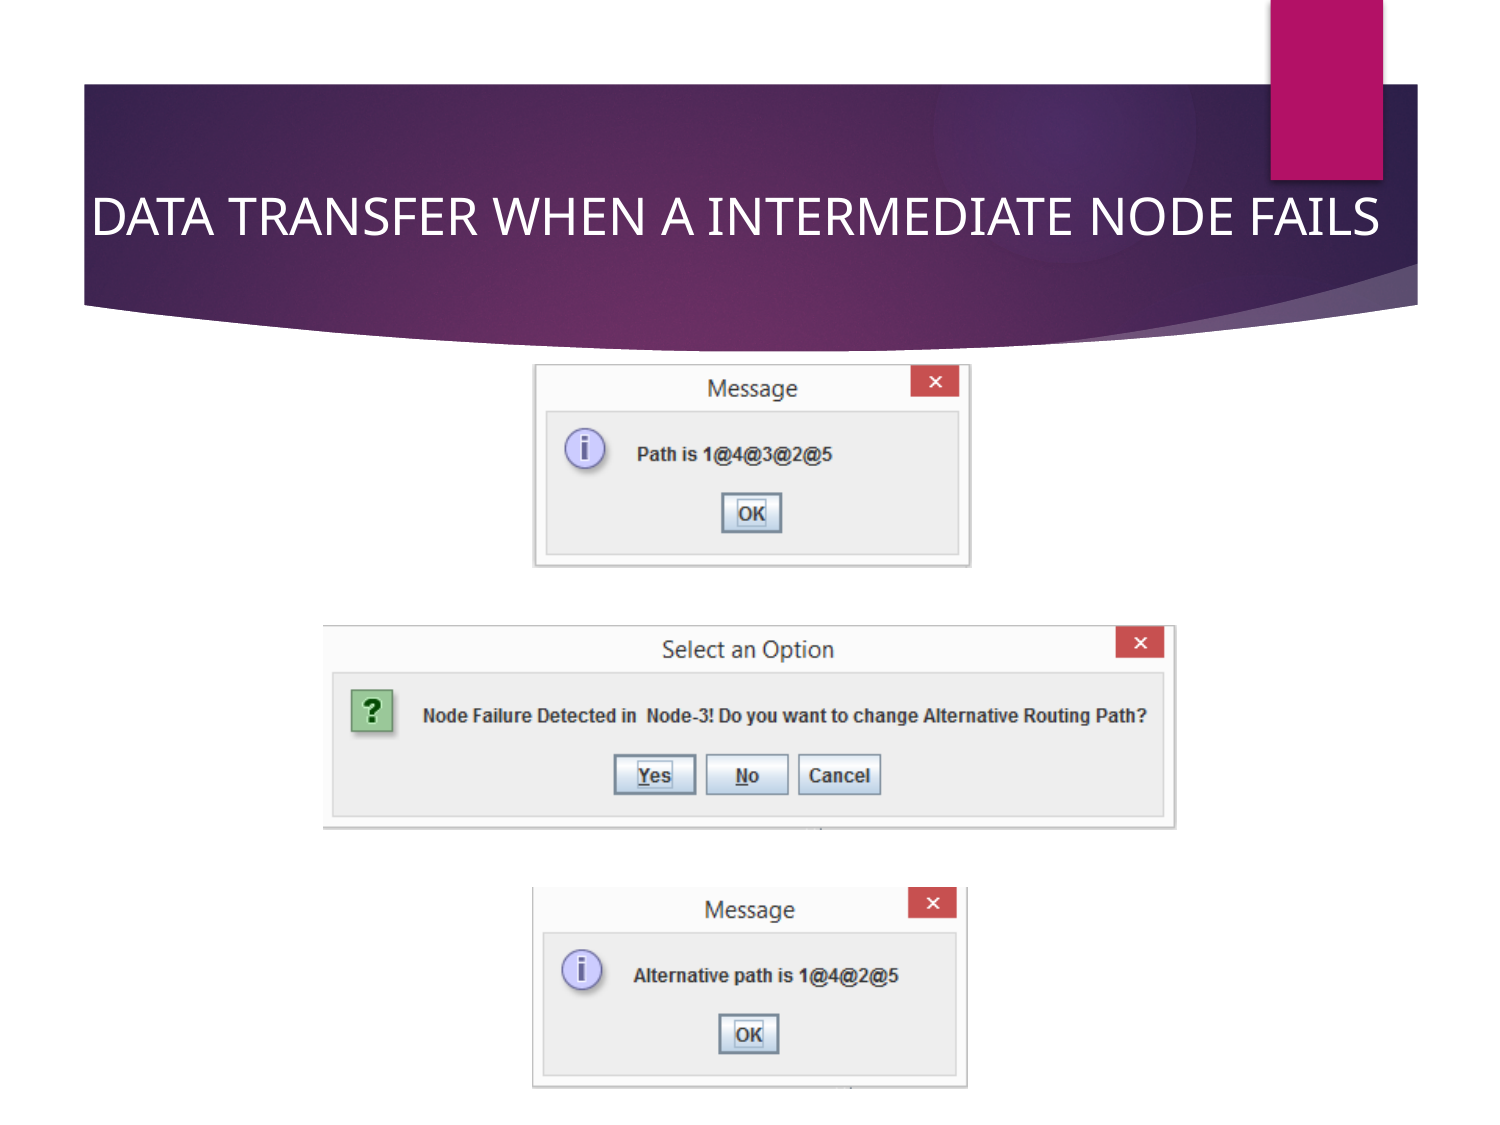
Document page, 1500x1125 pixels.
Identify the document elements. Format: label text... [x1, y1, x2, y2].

picture [532, 364, 973, 568]
title DATA TRANSFER WHEN A INTERMEDIATE NODE FAILS [75, 120, 1425, 309]
picture [532, 887, 968, 1090]
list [323, 625, 1177, 830]
